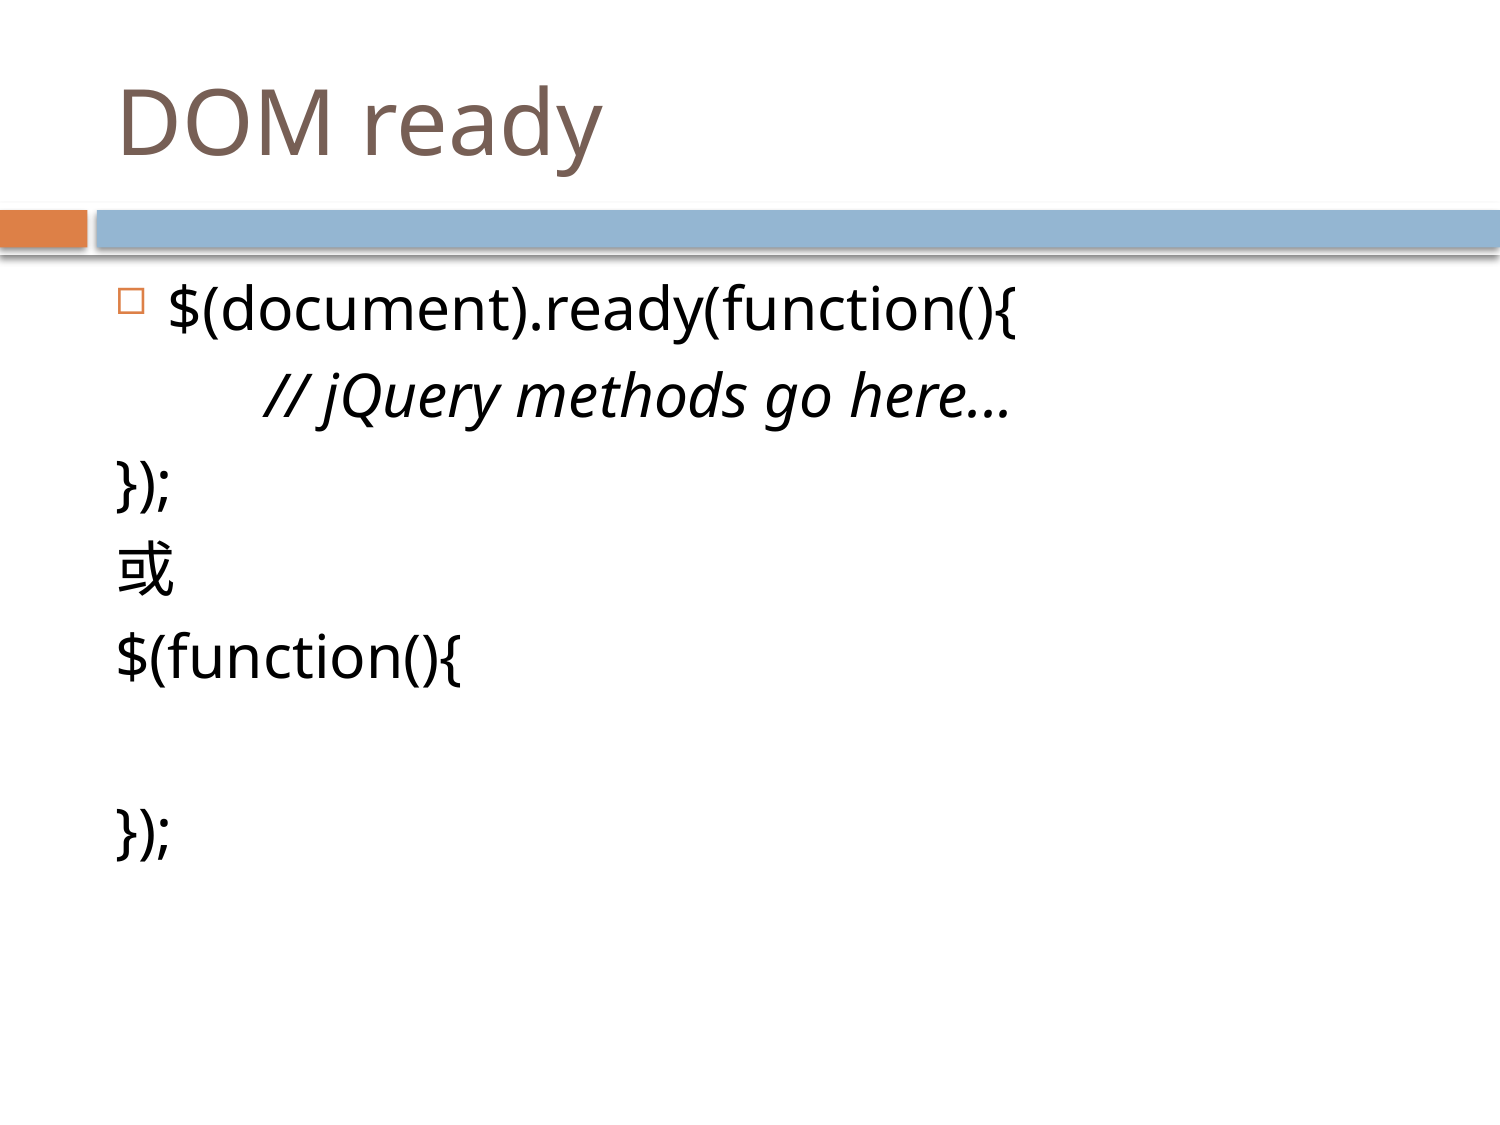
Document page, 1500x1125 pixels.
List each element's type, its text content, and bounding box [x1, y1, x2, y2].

title DOM ready [100, 37, 1438, 200]
list $(document).ready(function(){ // jQuery methods go here... }); 或 $(function(){ }); [100, 262, 1438, 1000]
